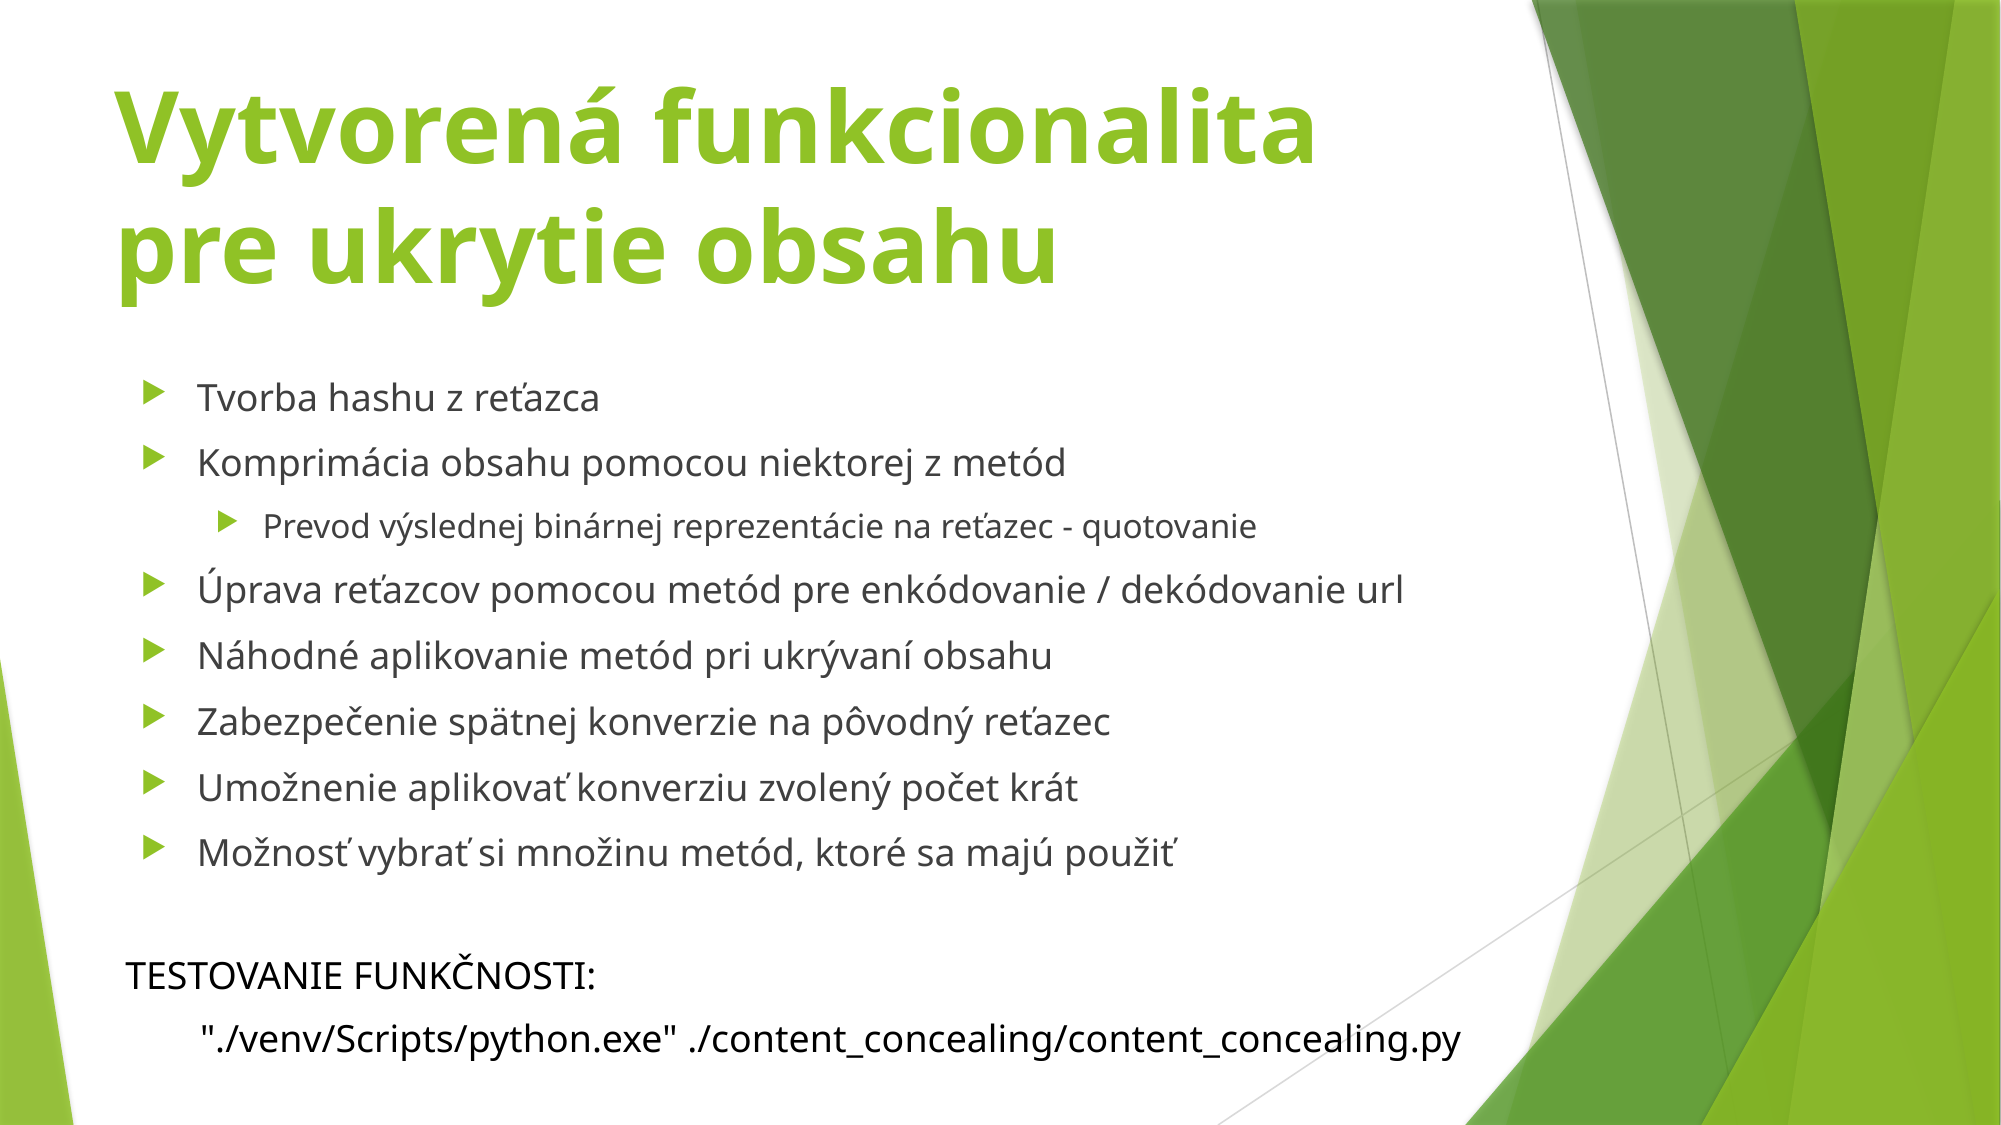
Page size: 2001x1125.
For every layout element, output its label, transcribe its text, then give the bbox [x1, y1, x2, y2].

text_box "./venv/Scripts/python.exe" ./content_concealing/content_concealing.py [185, 1008, 1477, 1068]
title Vytvorená funkcionalita pre ukrytie obsahu [99, 56, 1510, 273]
list Tvorba hashu z reťazca Komprimácia obsahu pomocou niektorej z metód Prevod výslednej binárnej reprezentácie na reťazec - quotovanie Úprava reťazcov pomocou metód pre enkódovanie / dekódovanie url Náhodné aplikovanie metód pri ukrývaní obsahu Zabezpečenie spätnej konverzie na pôvodný reťazec Umožnenie aplikovať konverziu zvolený počet krát Možnosť vybrať si množinu metód, ktoré sa majú použiť [125, 366, 1536, 1003]
text_box TESTOVANIE FUNKČNOSTI: [110, 944, 612, 1005]
